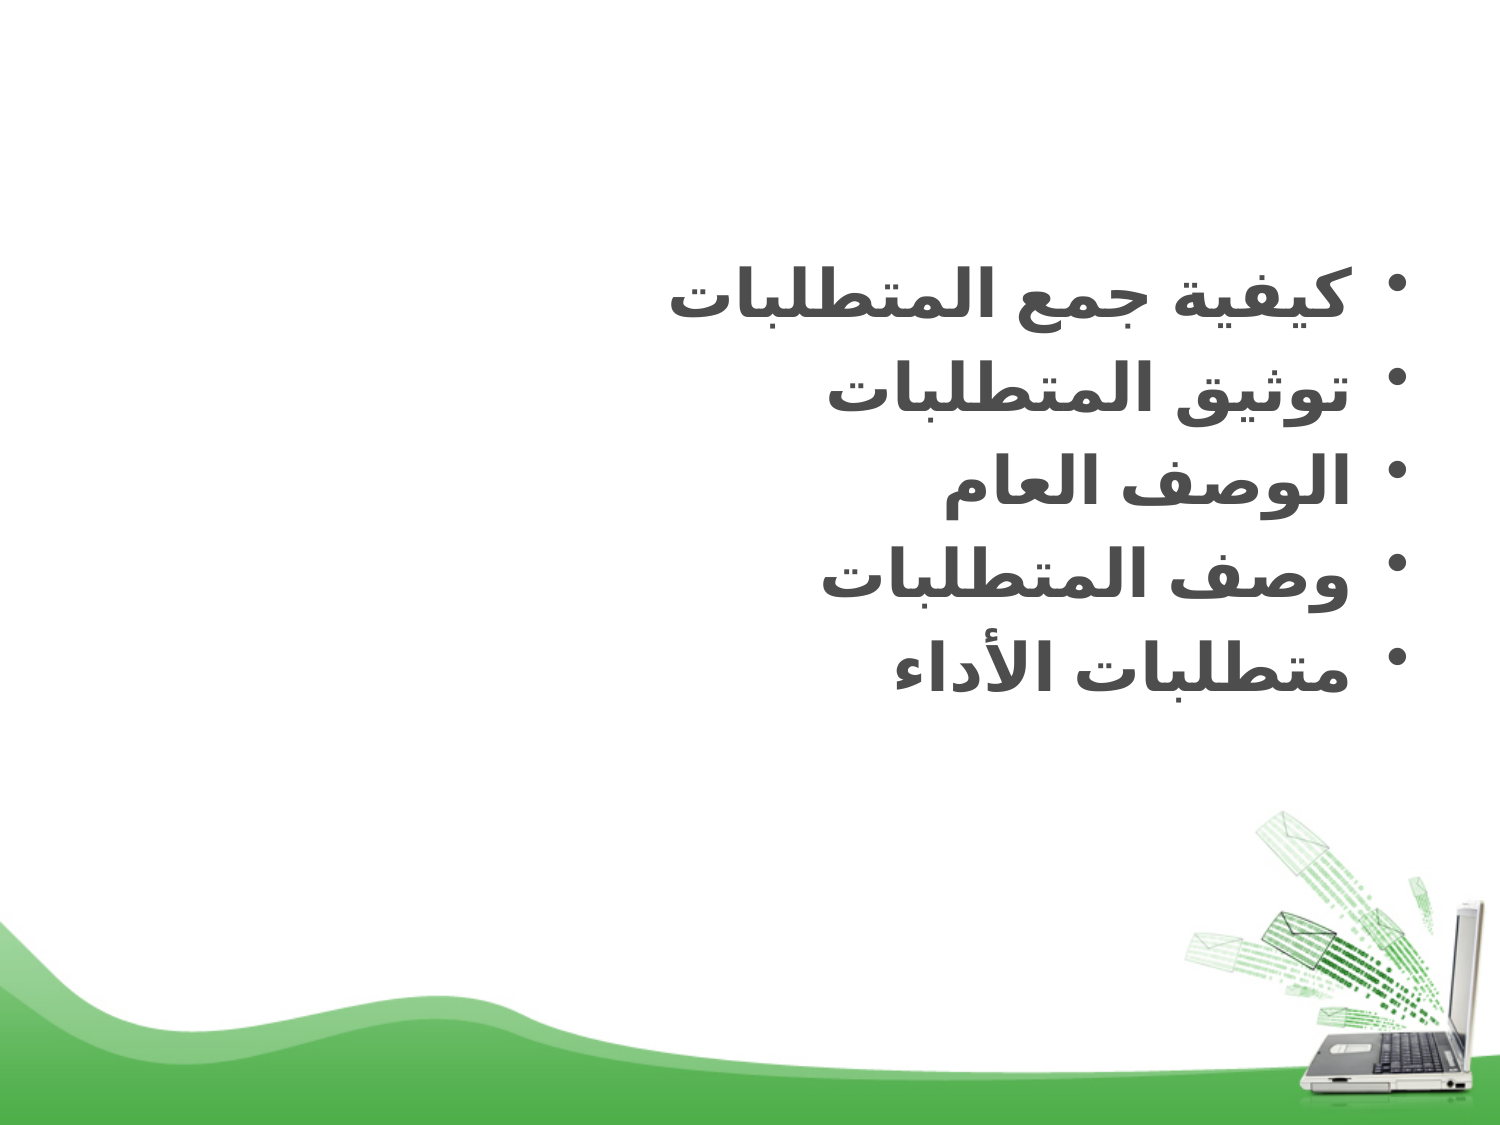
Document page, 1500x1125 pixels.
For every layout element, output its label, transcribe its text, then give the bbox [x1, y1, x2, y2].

picture [0, 0, 1500, 1125]
list كيفية جمع المتطلبات توثيق المتطلبات الوصف العام وصف المتطلبات متطلبات الأداء [75, 243, 1425, 1038]
